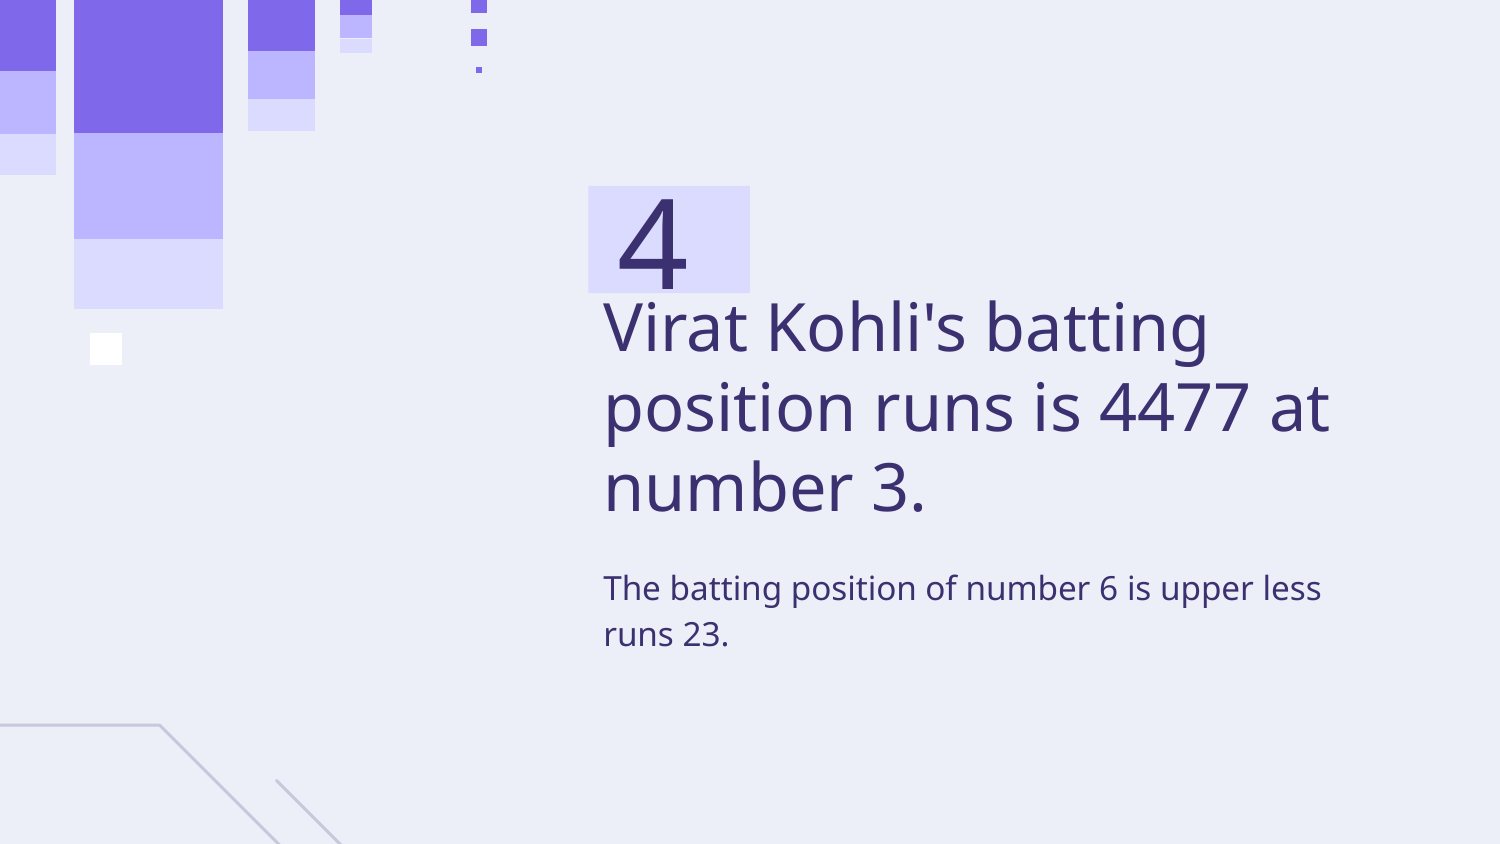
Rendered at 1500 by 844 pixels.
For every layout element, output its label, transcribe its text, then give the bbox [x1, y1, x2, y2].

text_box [0, 0, 372, 310]
title 4 [588, 185, 750, 294]
subtitle The batting position of number 6 is upper less runs 23. [588, 546, 1383, 658]
title Virat Kohli's batting position runs is 4477 at number 3. [588, 330, 1456, 541]
